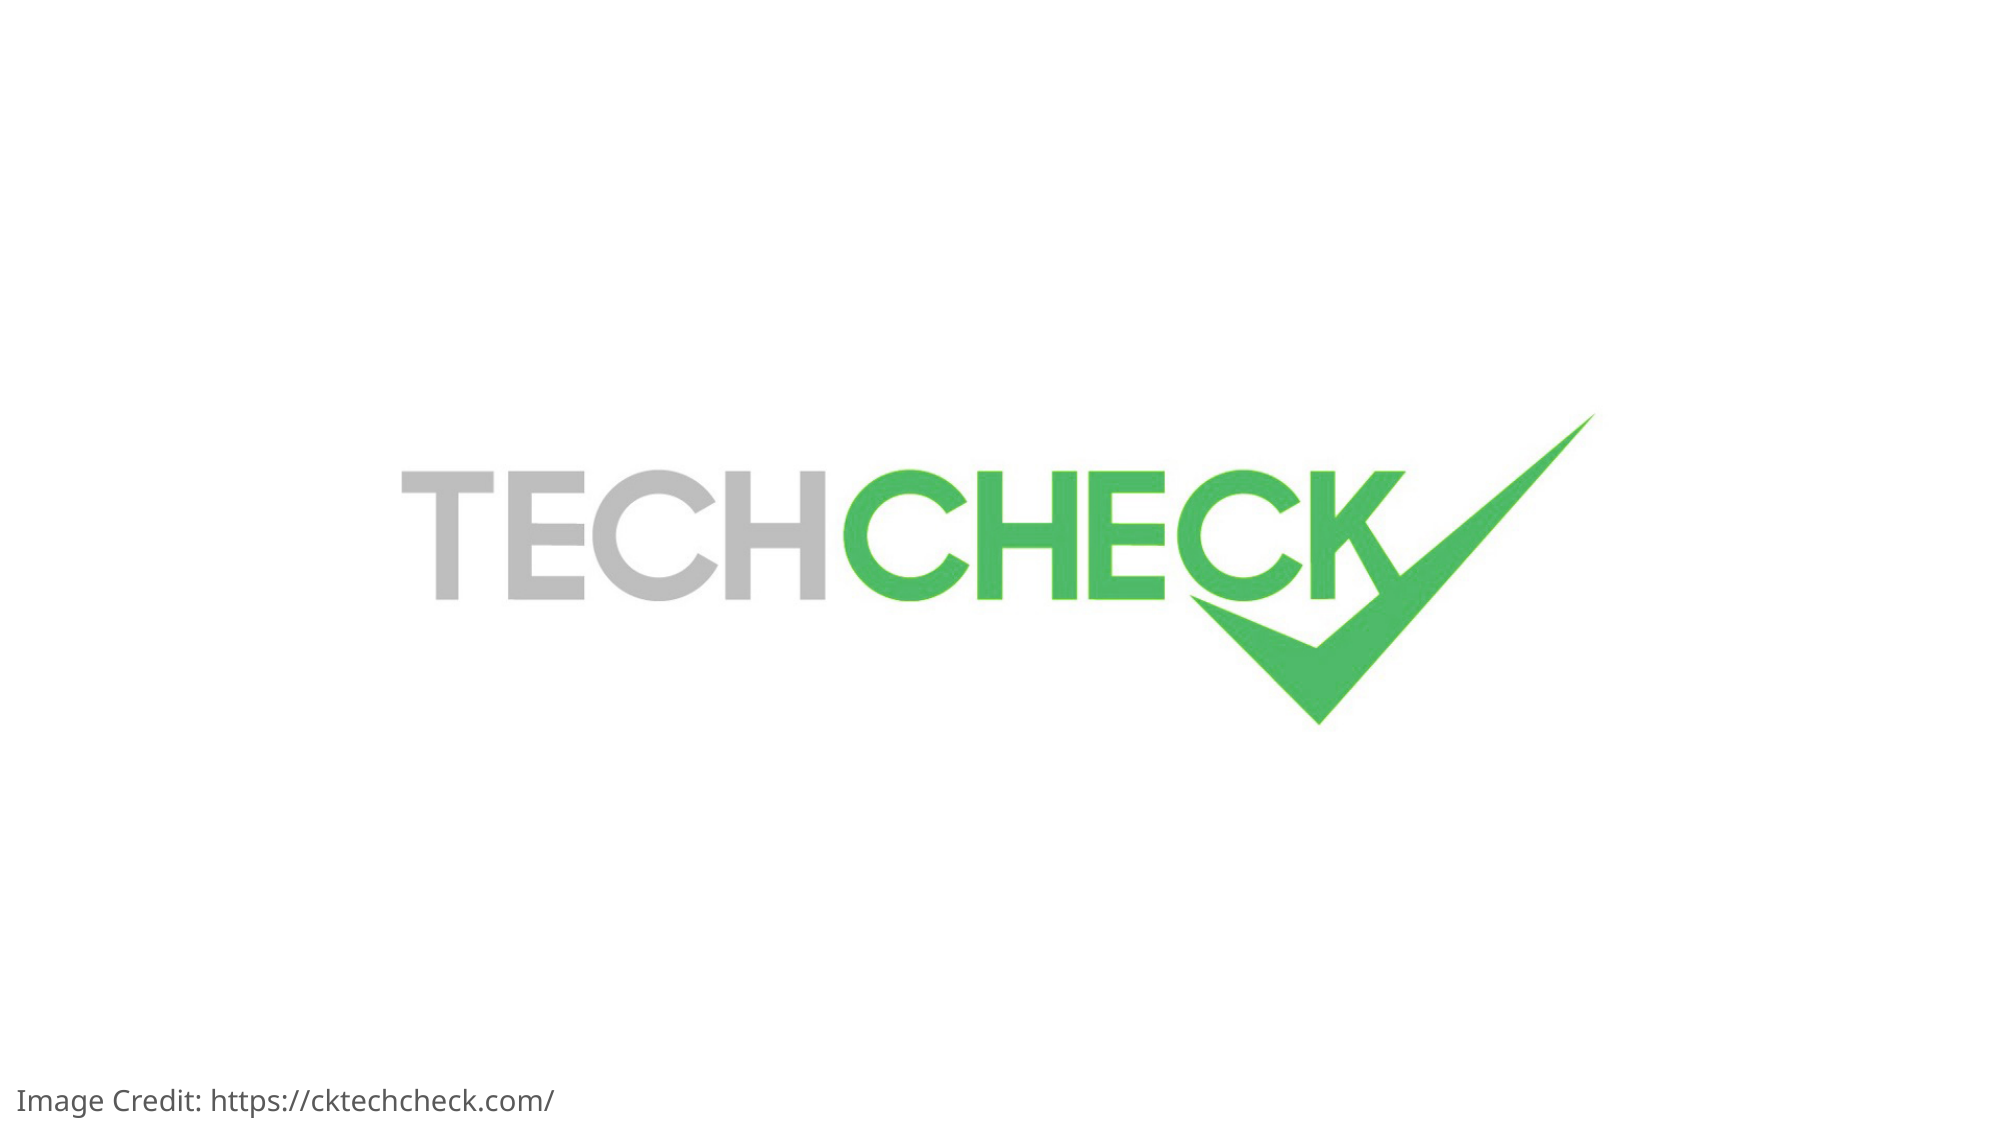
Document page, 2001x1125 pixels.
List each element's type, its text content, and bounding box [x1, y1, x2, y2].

picture [385, 364, 1615, 761]
text_box Image Credit: https://cktechcheck.com/ [1, 1074, 2000, 1125]
